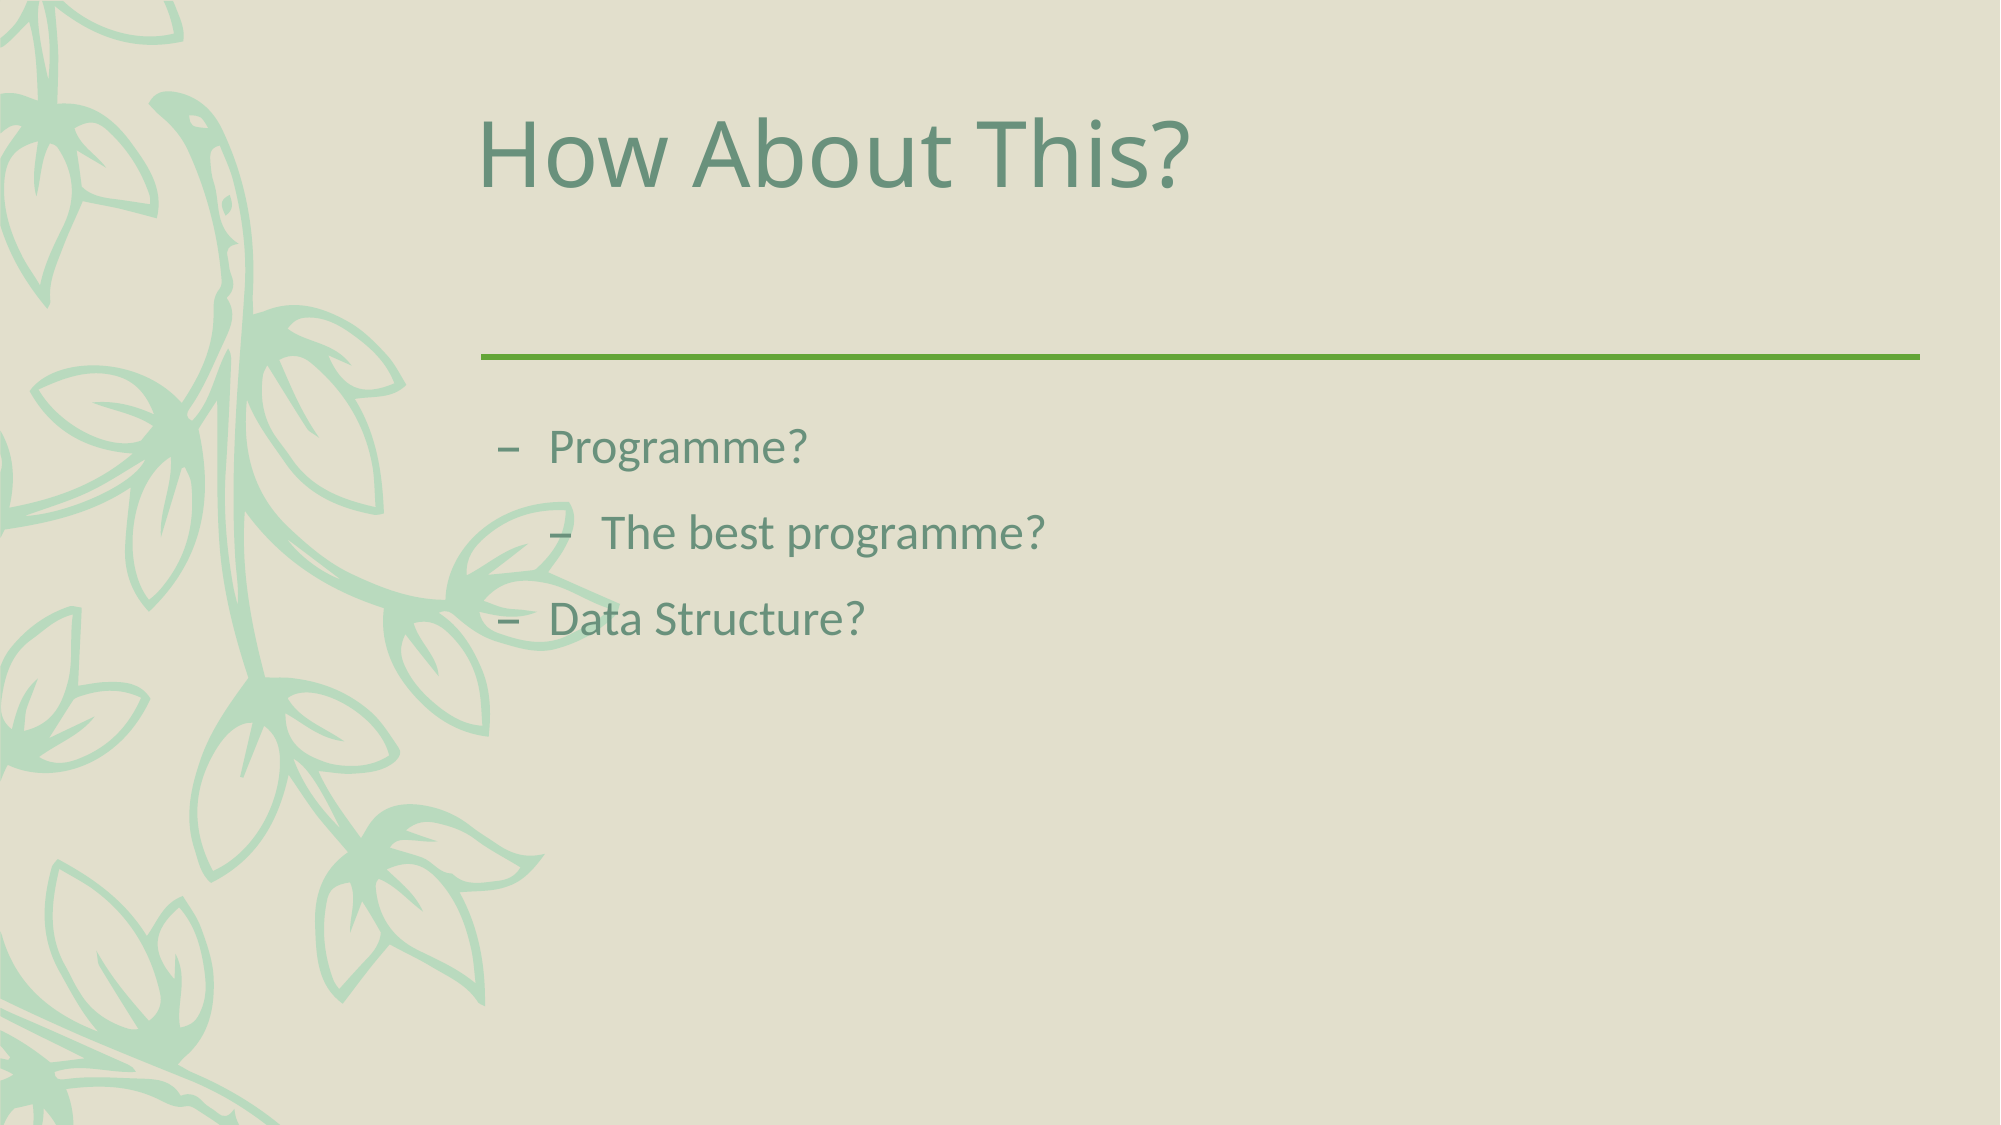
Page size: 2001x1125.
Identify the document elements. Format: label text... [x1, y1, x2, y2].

list Programme? The best programme? Data Structure? [481, 399, 1920, 999]
title How About This? [460, 93, 1920, 350]
